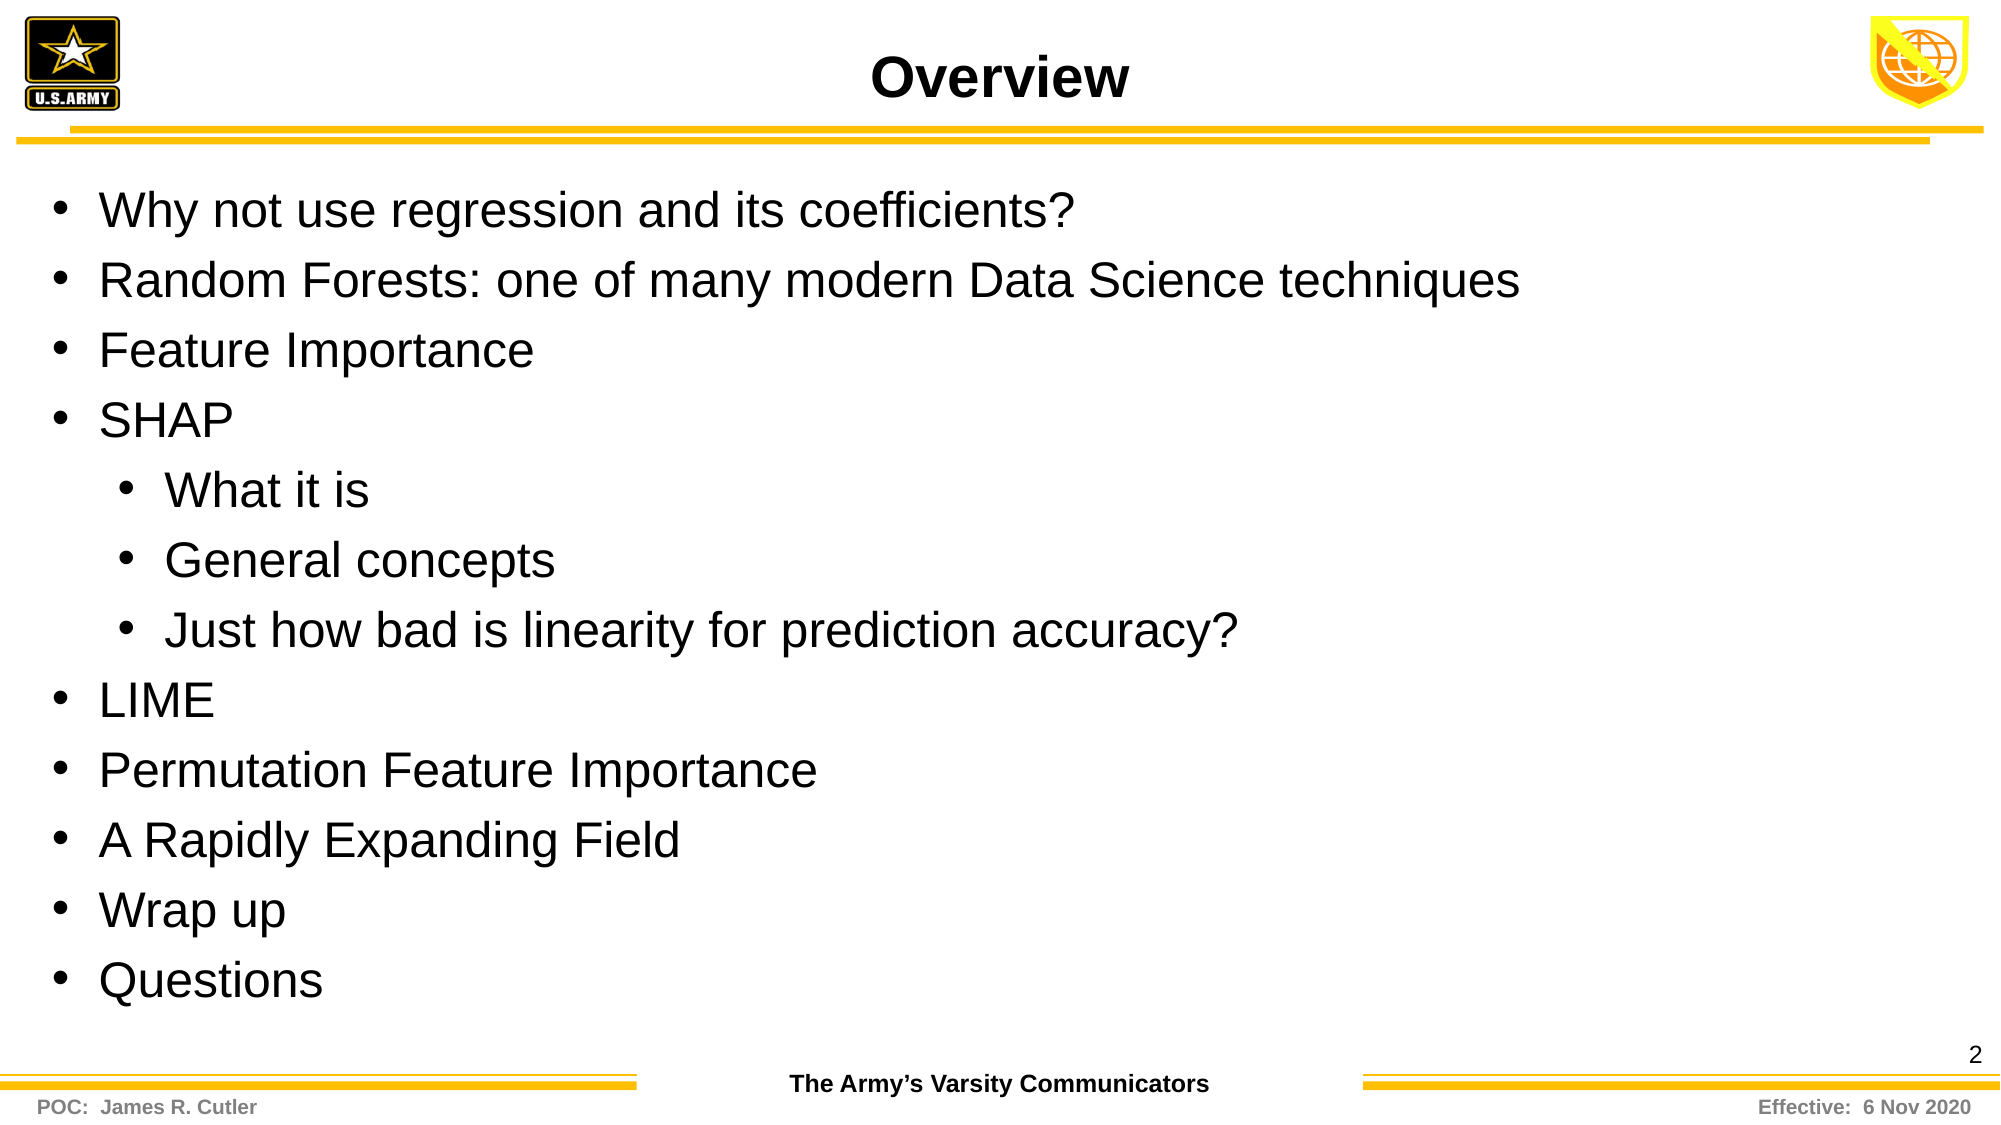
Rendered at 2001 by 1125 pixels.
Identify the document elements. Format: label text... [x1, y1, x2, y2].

slide_number 2 [1903, 1037, 1998, 1070]
picture [1868, 13, 1971, 112]
picture [15, 13, 129, 112]
title Overview [200, 49, 1800, 100]
list Why not use regression and its coefficients? Random Forests: one of many modern Data Science techniques Feature Importance SHAP What it is General concepts Just how bad is linearity for prediction accuracy? LIME Permutation Feature Importance A Rapidly Expanding Field Wrap up Questions [36, 169, 1958, 1043]
